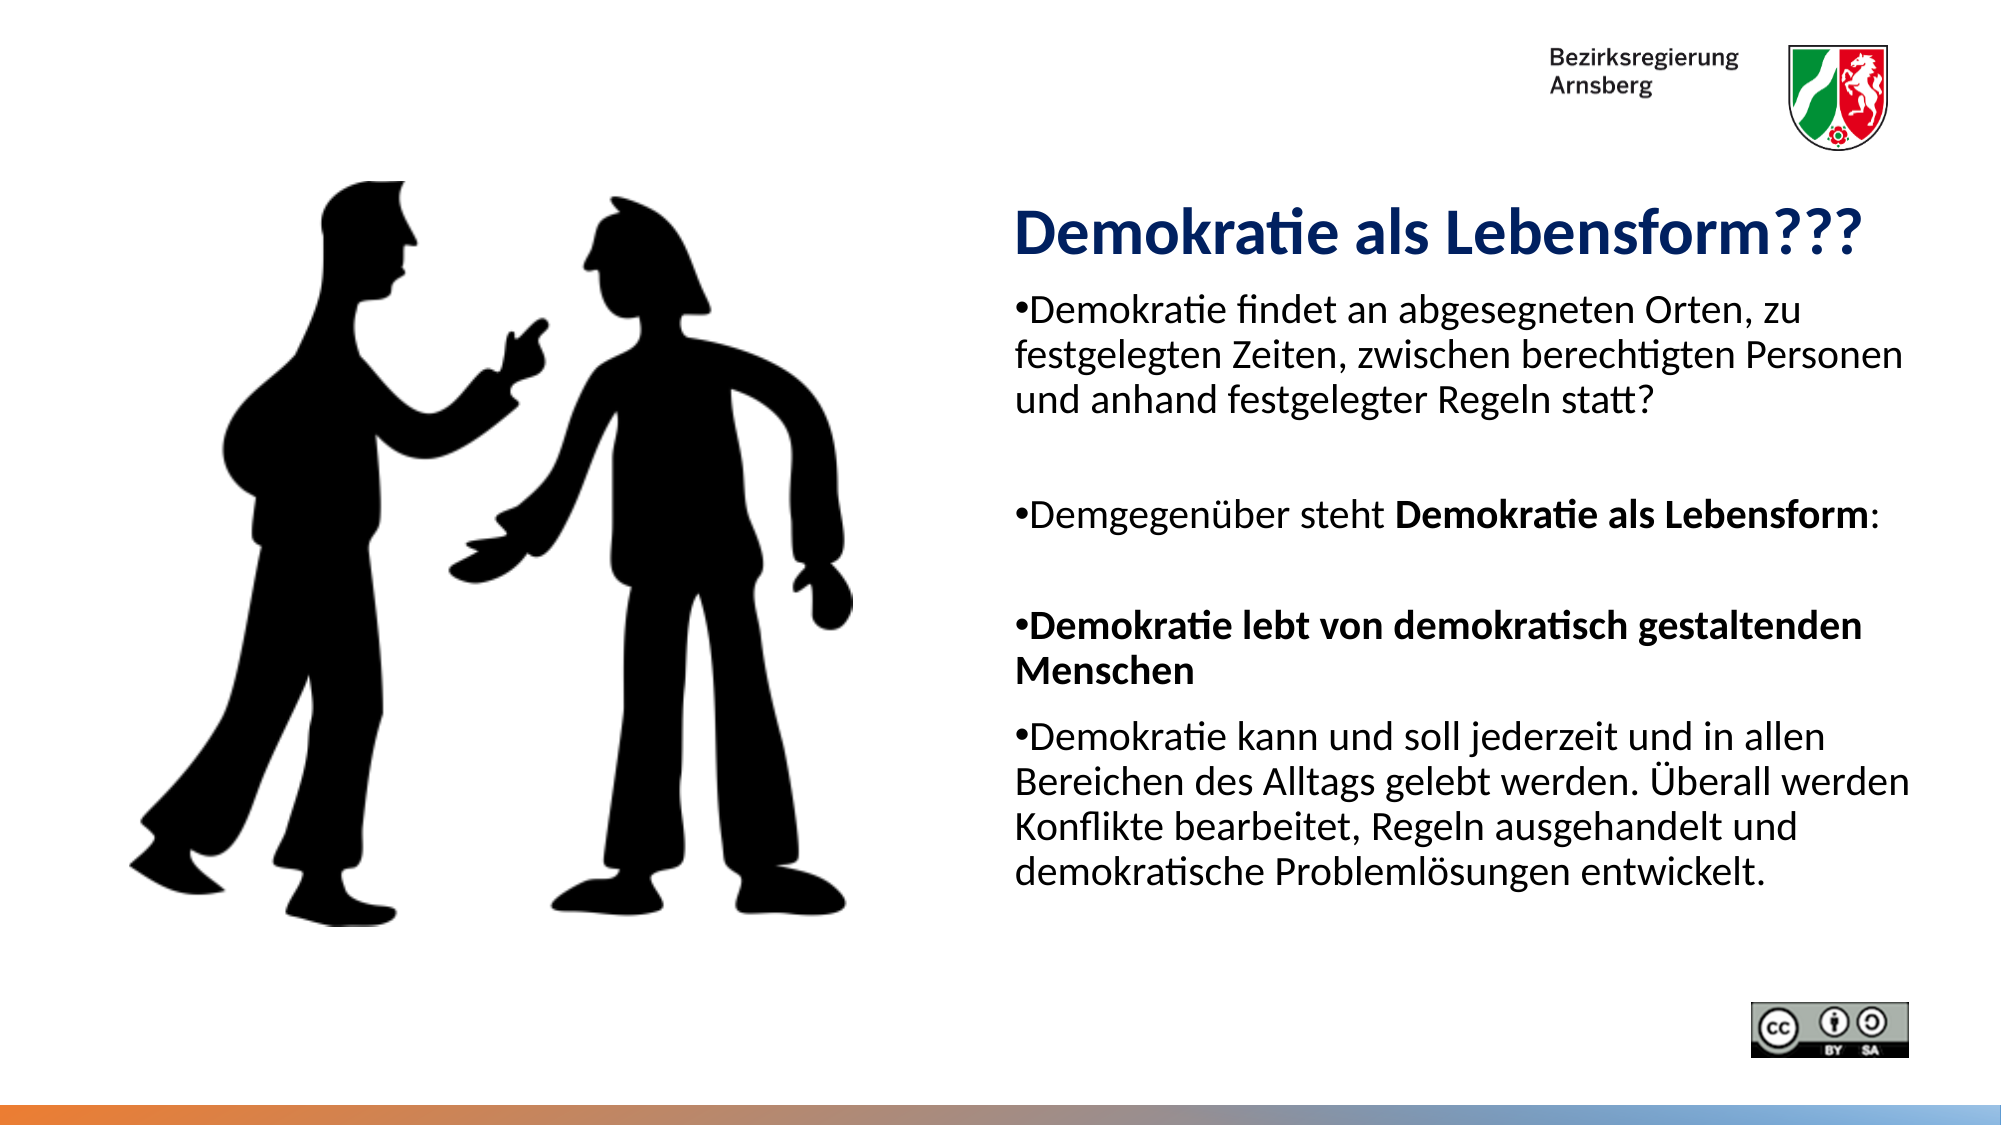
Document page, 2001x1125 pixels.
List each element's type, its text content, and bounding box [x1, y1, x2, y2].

picture [129, 181, 853, 927]
picture [1751, 1002, 1909, 1058]
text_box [0, 1105, 2000, 1125]
title Demokratie als Lebensform??? [999, 11, 1908, 277]
list Demokratie findet an abgesegneten Orten, zu festgelegten Zeiten, zwischen berechtigten Personen und anhand festgelegter Regeln statt? Demgegenüber steht Demokratie als Lebensform: Demokratie lebt von demokratisch gestaltenden Menschen Demokratie kann und soll jederzeit und in allen Bereichen des Alltags gelebt werden. Überall werden Konflikte bearbeitet, Regeln ausgehandelt und demokratische Problemlösungen entwickelt. [999, 279, 1959, 846]
